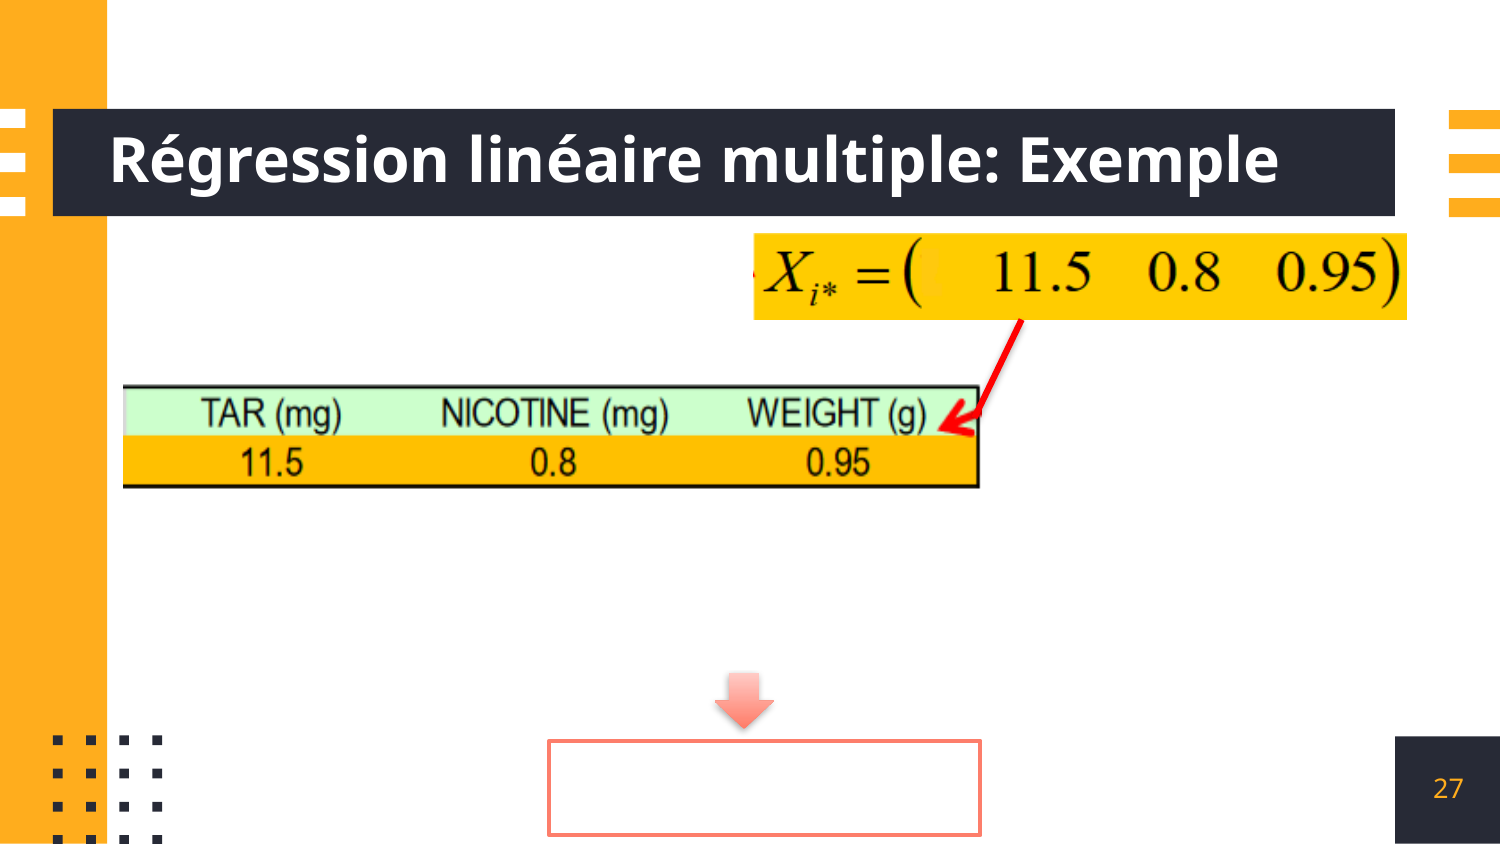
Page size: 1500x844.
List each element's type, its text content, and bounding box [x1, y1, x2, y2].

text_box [974, 319, 1022, 418]
title Régression linéaire multiple: Exemple [108, 108, 1436, 217]
picture [753, 233, 1408, 320]
picture [123, 383, 982, 491]
text_box [714, 672, 774, 729]
slide_number 27 [1395, 736, 1500, 844]
